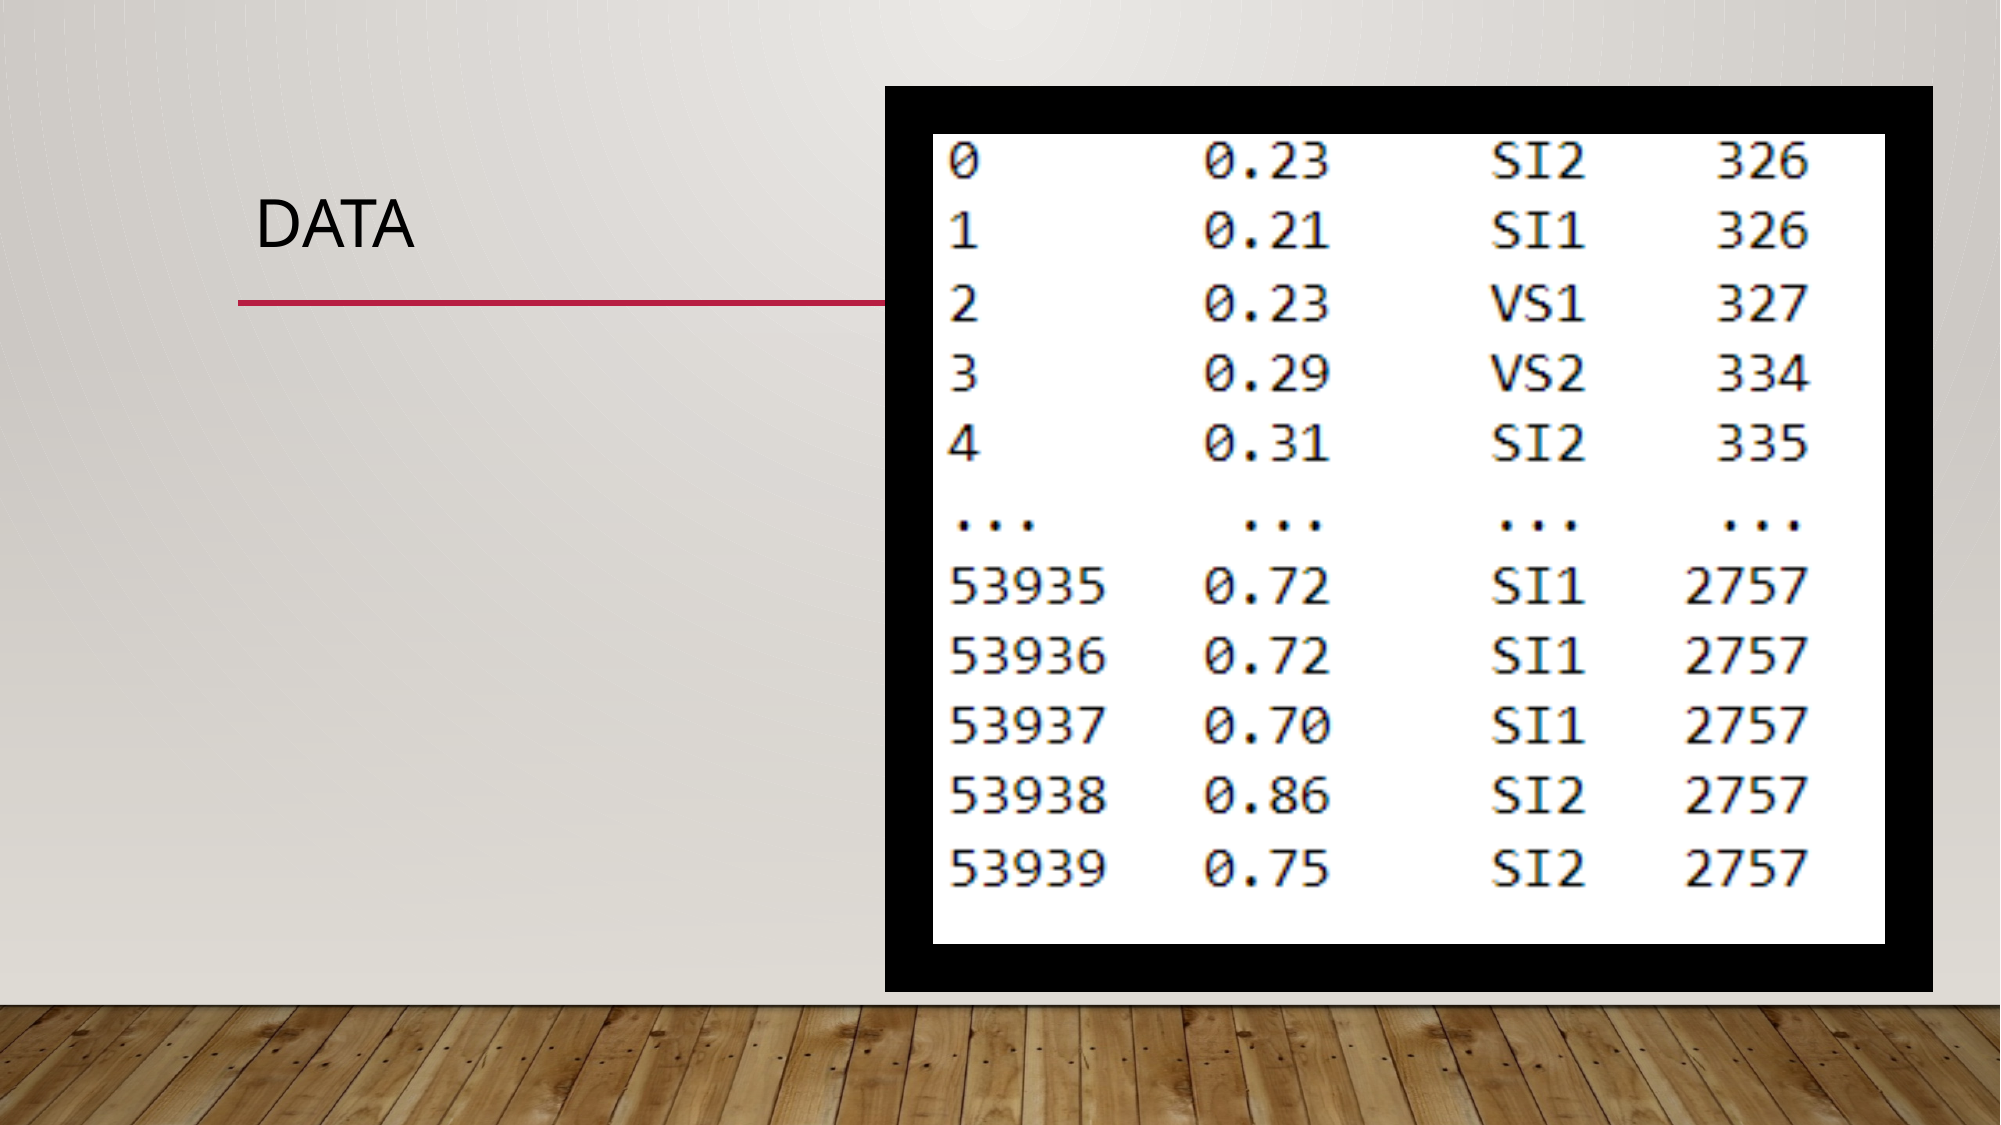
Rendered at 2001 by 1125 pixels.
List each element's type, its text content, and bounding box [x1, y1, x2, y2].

text_box DATA [239, 173, 735, 268]
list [932, 133, 1886, 944]
picture [0, 1005, 2000, 1125]
